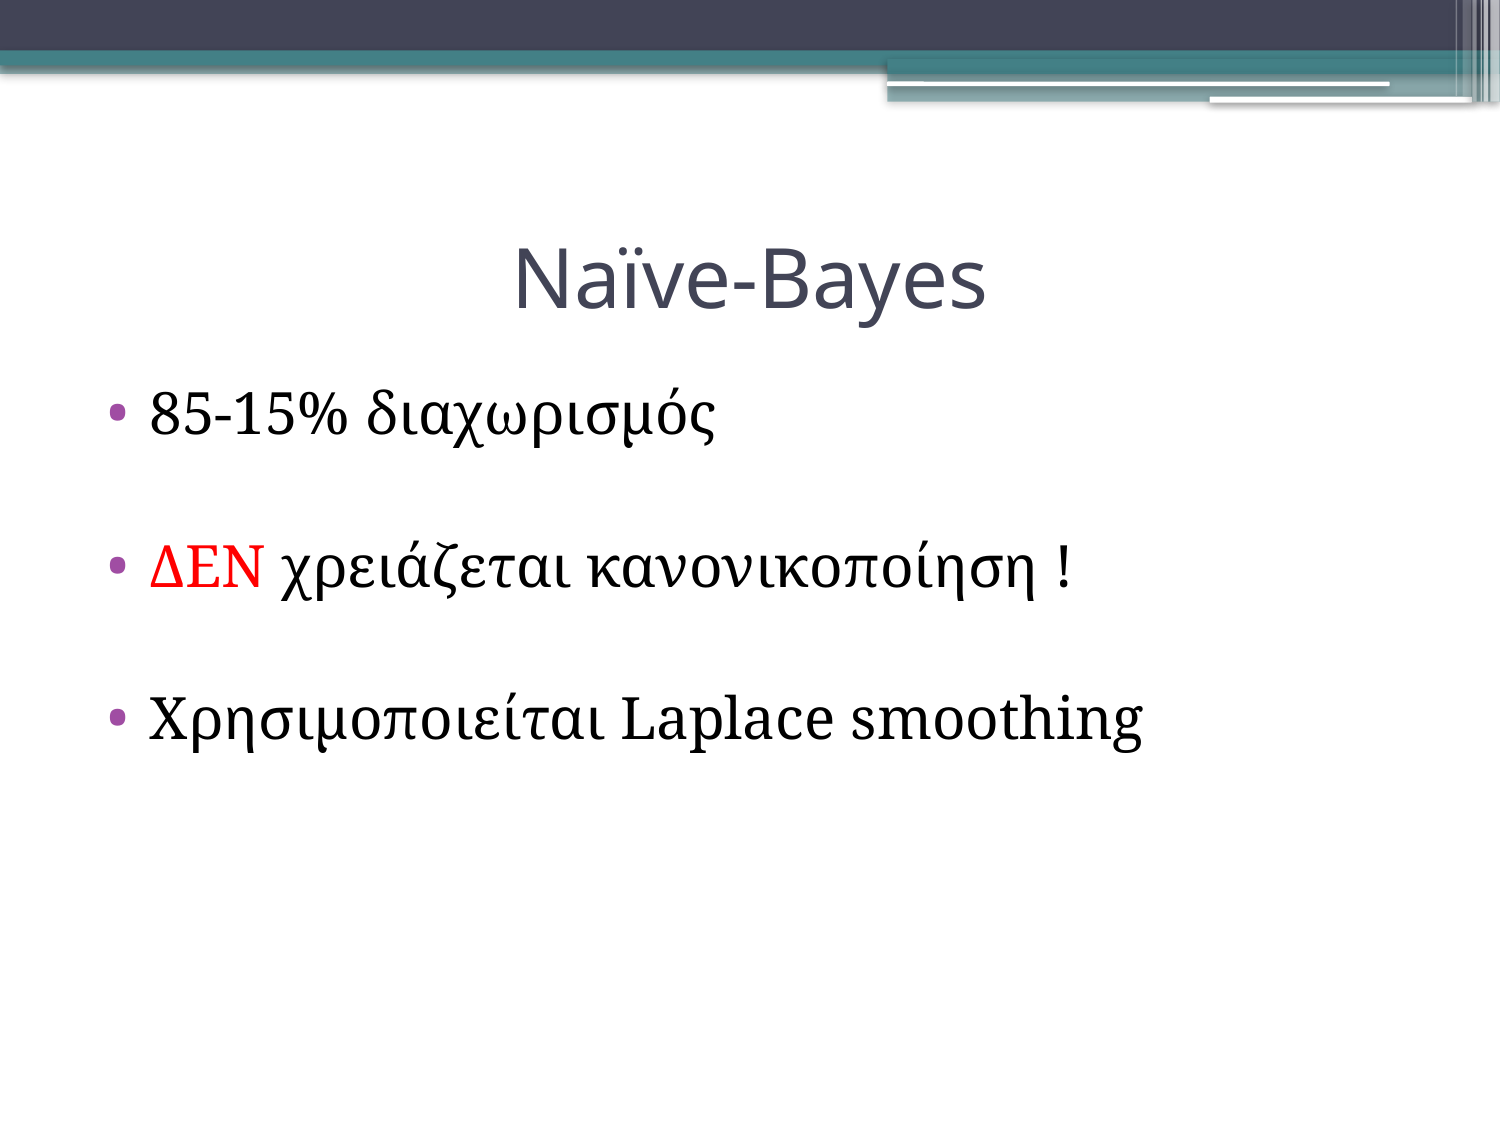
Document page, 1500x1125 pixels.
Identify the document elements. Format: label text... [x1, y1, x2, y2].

list 85-15% διαχωρισμός ΔΕΝ χρειάζεται κανονικοποίηση ! Χρησιμοποιείται Laplace smoothing [75, 368, 1425, 1079]
title Naïve-Bayes [75, 187, 1425, 363]
